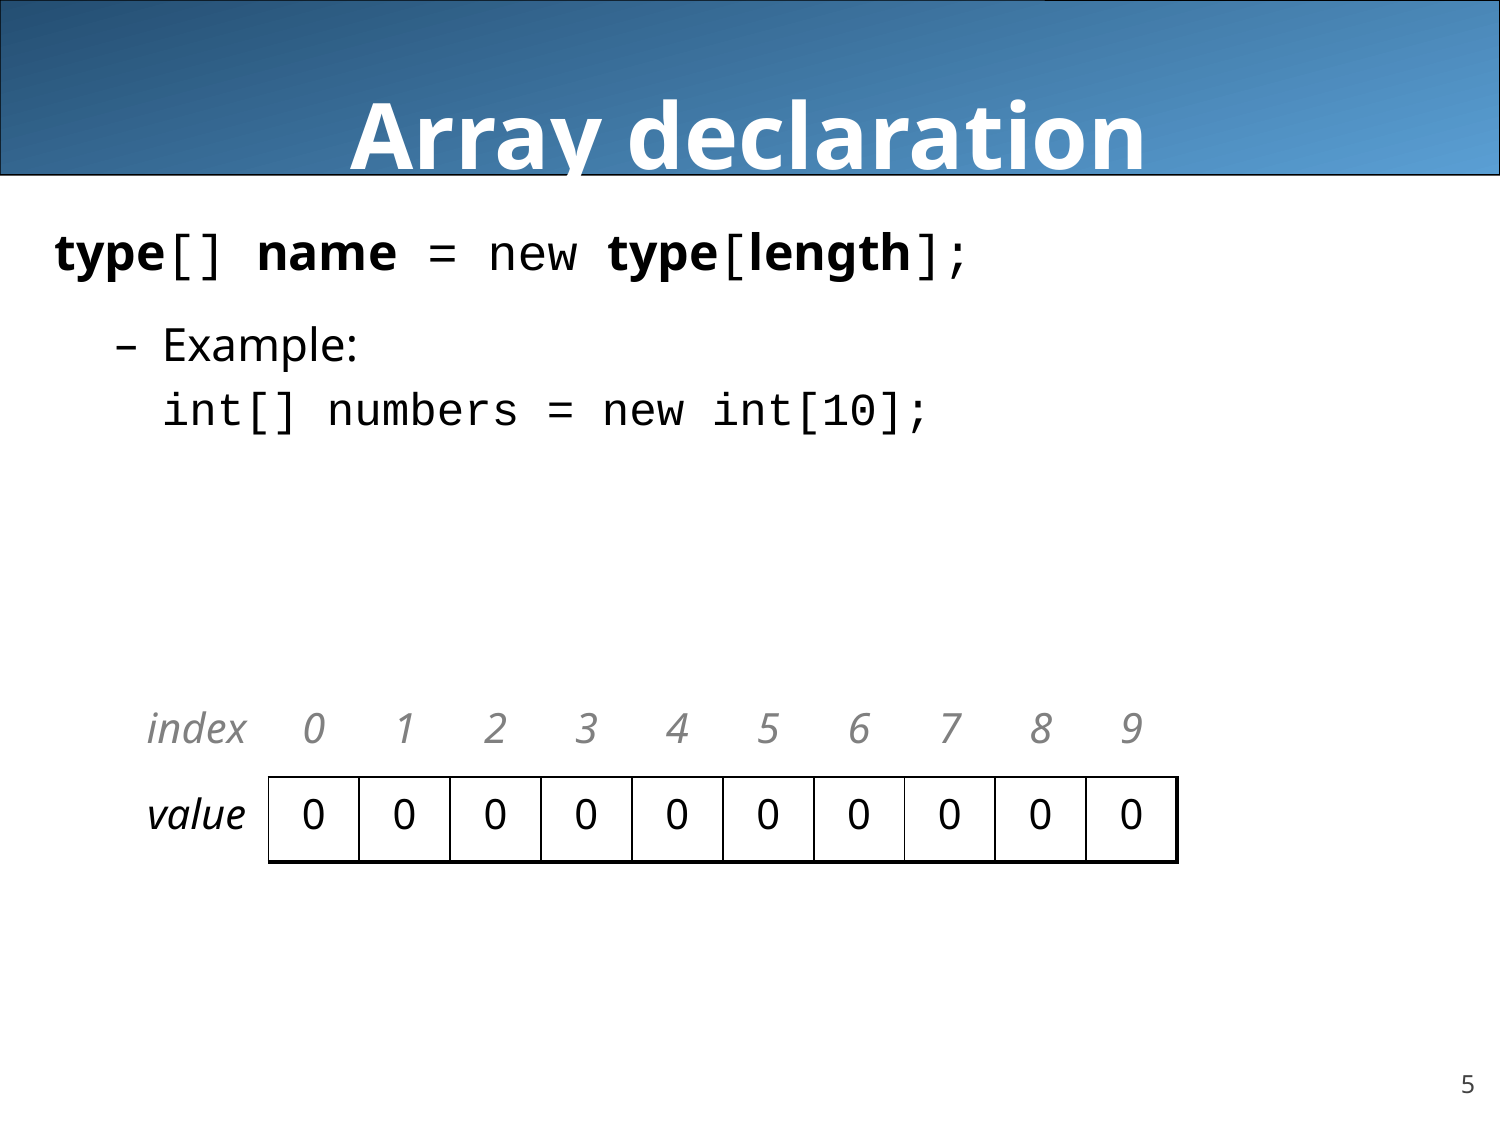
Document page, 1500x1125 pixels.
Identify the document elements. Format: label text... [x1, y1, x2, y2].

table_cell 0 [815, 778, 904, 860]
table_header 1 [359, 692, 450, 776]
table_header 5 [723, 692, 814, 776]
table_header 0 [268, 692, 359, 776]
table_cell 0 [905, 778, 994, 860]
table_header 9 [1086, 692, 1177, 776]
table_header 8 [995, 692, 1086, 776]
table_header index [125, 692, 268, 777]
table_cell 0 [633, 778, 722, 860]
table_cell 0 [269, 778, 358, 860]
table_cell 0 [542, 778, 631, 860]
table_cell 0 [724, 778, 813, 860]
list type[] name = new type[length]; Example: int[] numbers = new int[10]; [24, 212, 1500, 1063]
title Array declaration [75, 0, 1425, 188]
table_header 4 [632, 692, 723, 776]
table_cell 0 [996, 778, 1085, 860]
table_header 2 [450, 692, 541, 776]
table_header 6 [814, 692, 905, 776]
table_cell 0 [1087, 778, 1175, 860]
table_cell 0 [360, 778, 449, 860]
table_header 3 [541, 692, 632, 776]
table_header 7 [905, 692, 995, 776]
table_cell value [125, 777, 268, 862]
table_cell 0 [451, 778, 540, 860]
